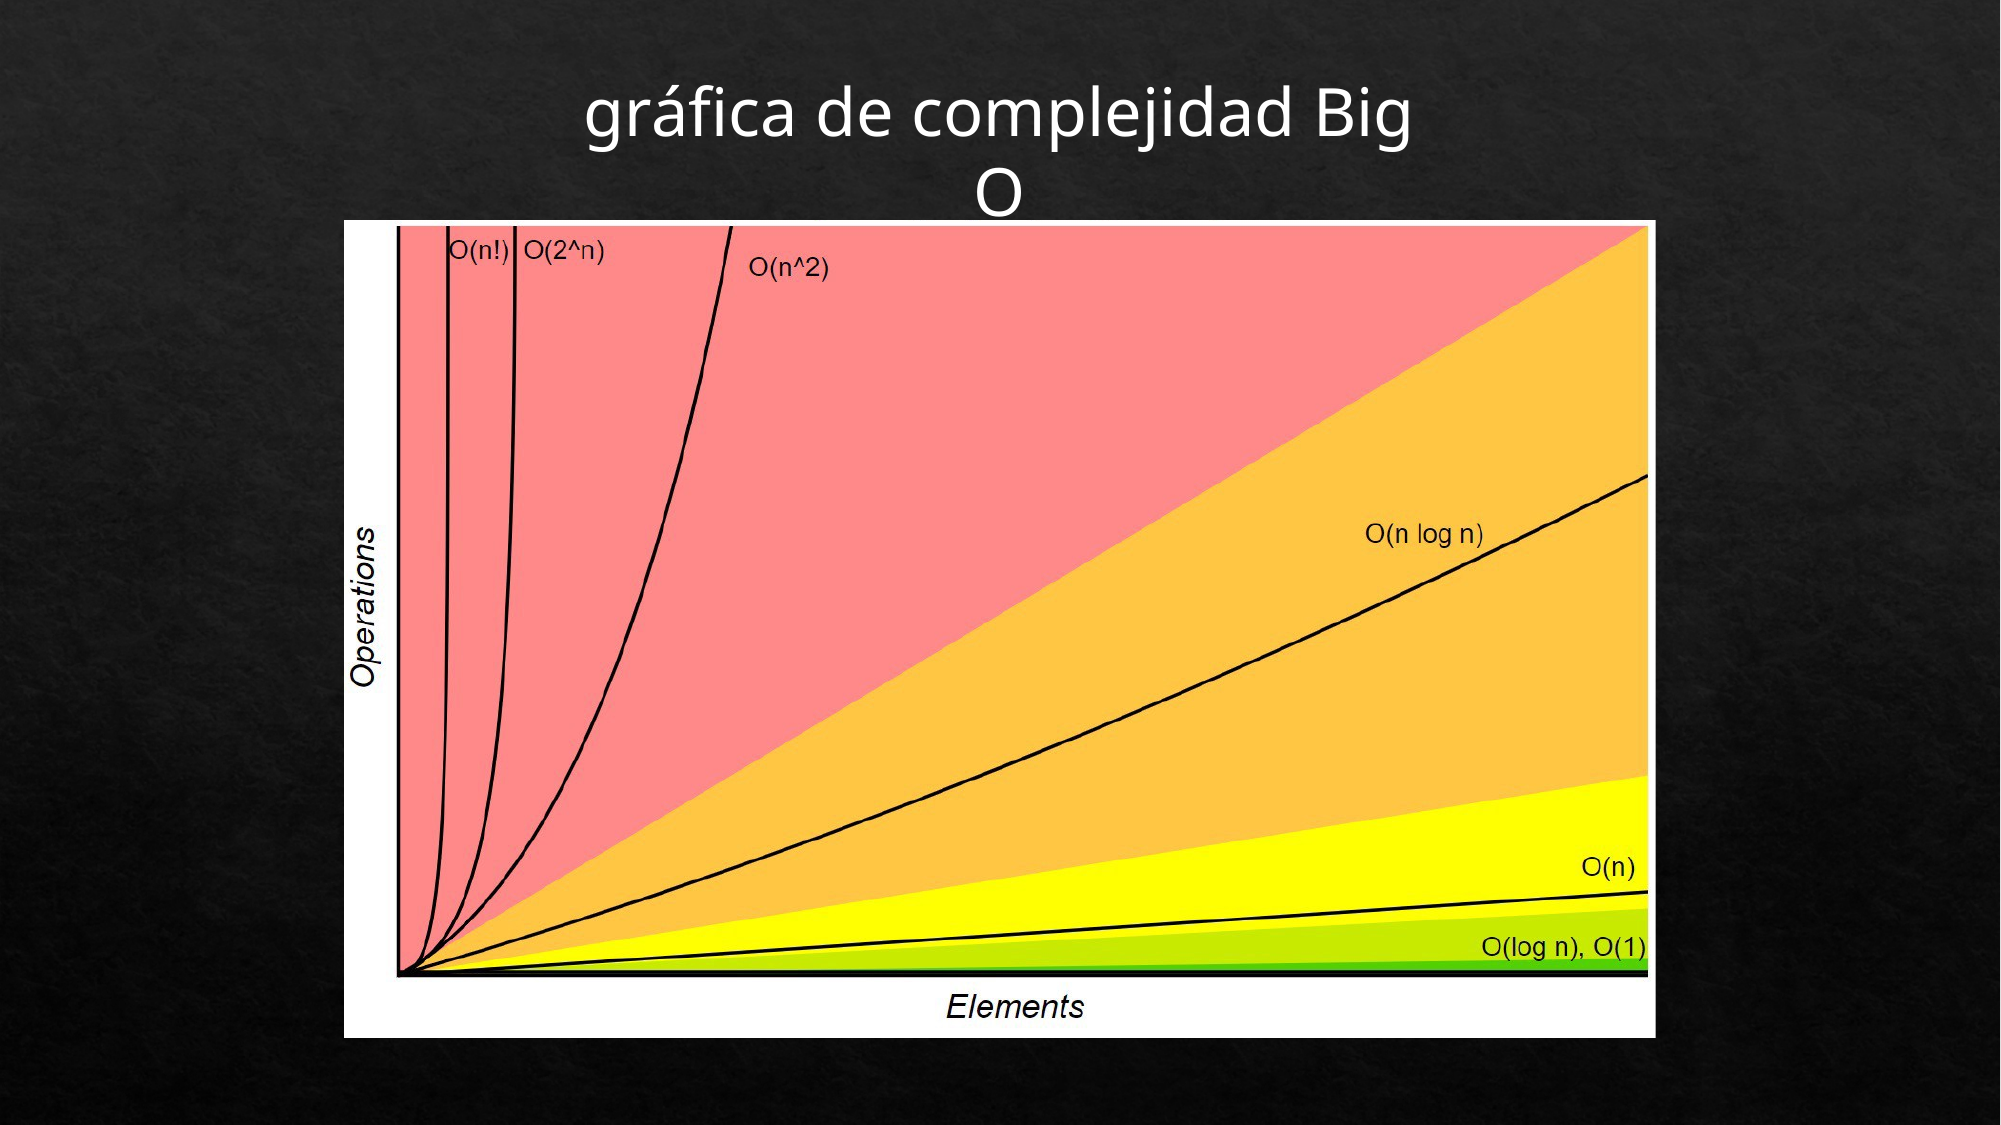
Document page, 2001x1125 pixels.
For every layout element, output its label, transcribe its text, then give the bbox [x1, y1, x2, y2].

text_box gráfica de complejidad Big O [548, 62, 1451, 216]
picture [343, 220, 1656, 1038]
